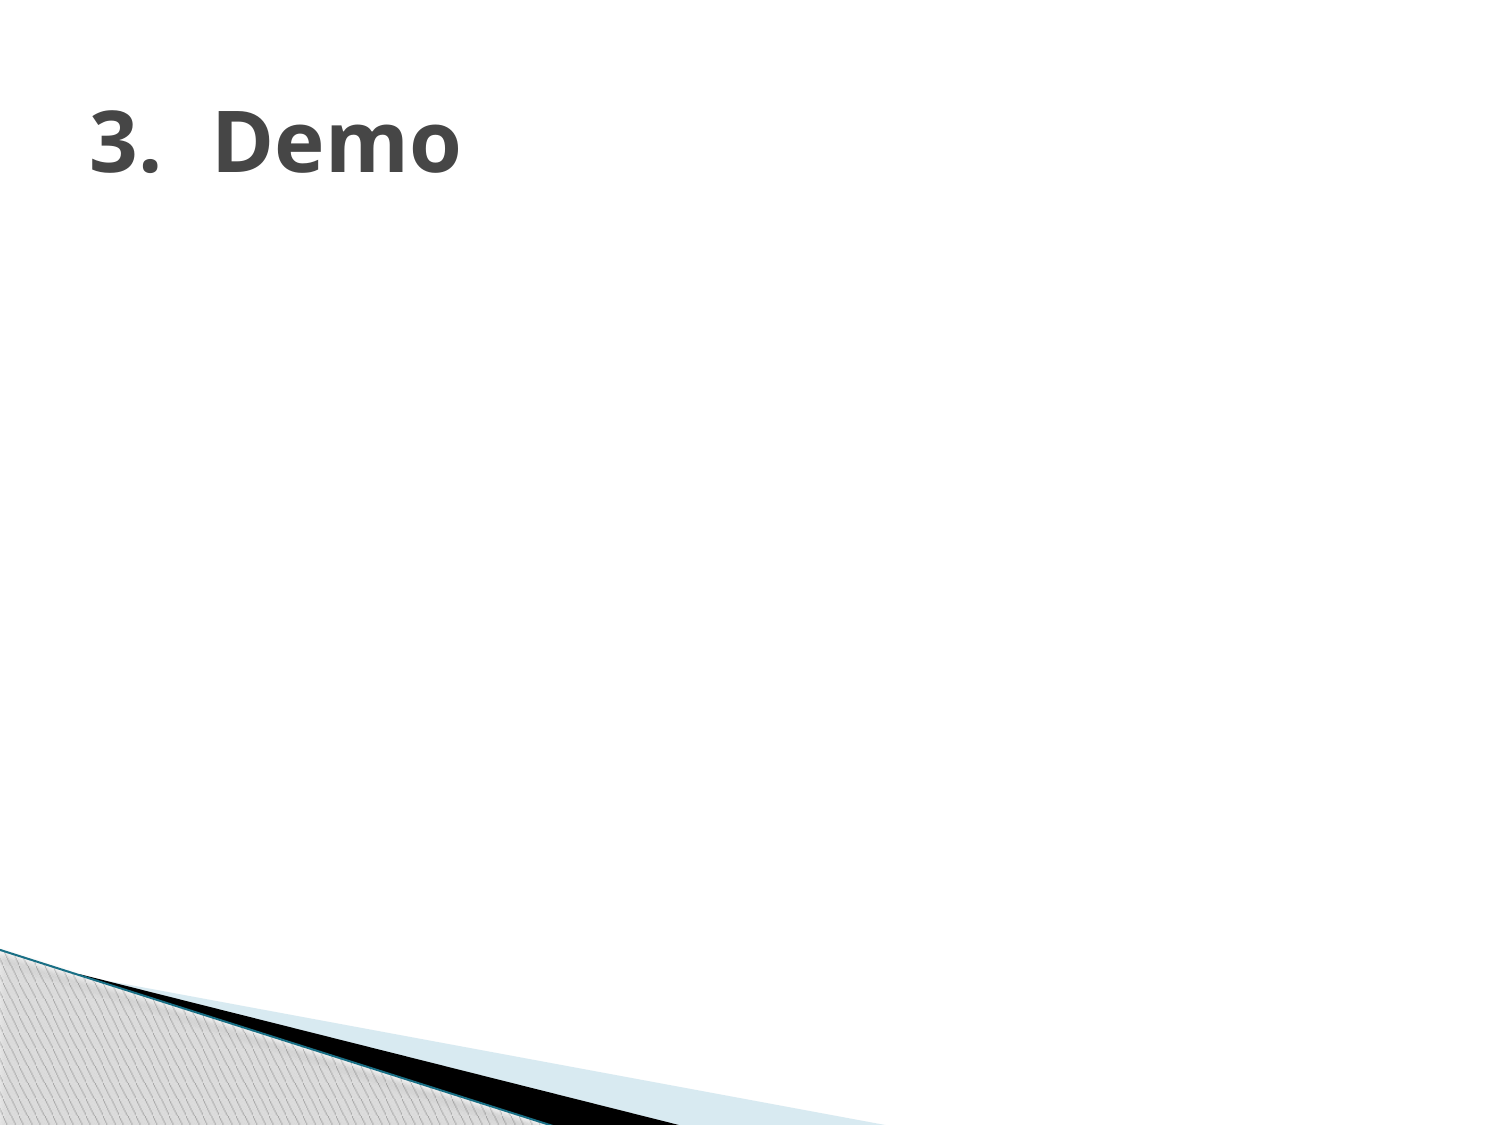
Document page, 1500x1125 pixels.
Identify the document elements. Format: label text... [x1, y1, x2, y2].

title Demo [75, 45, 1425, 233]
